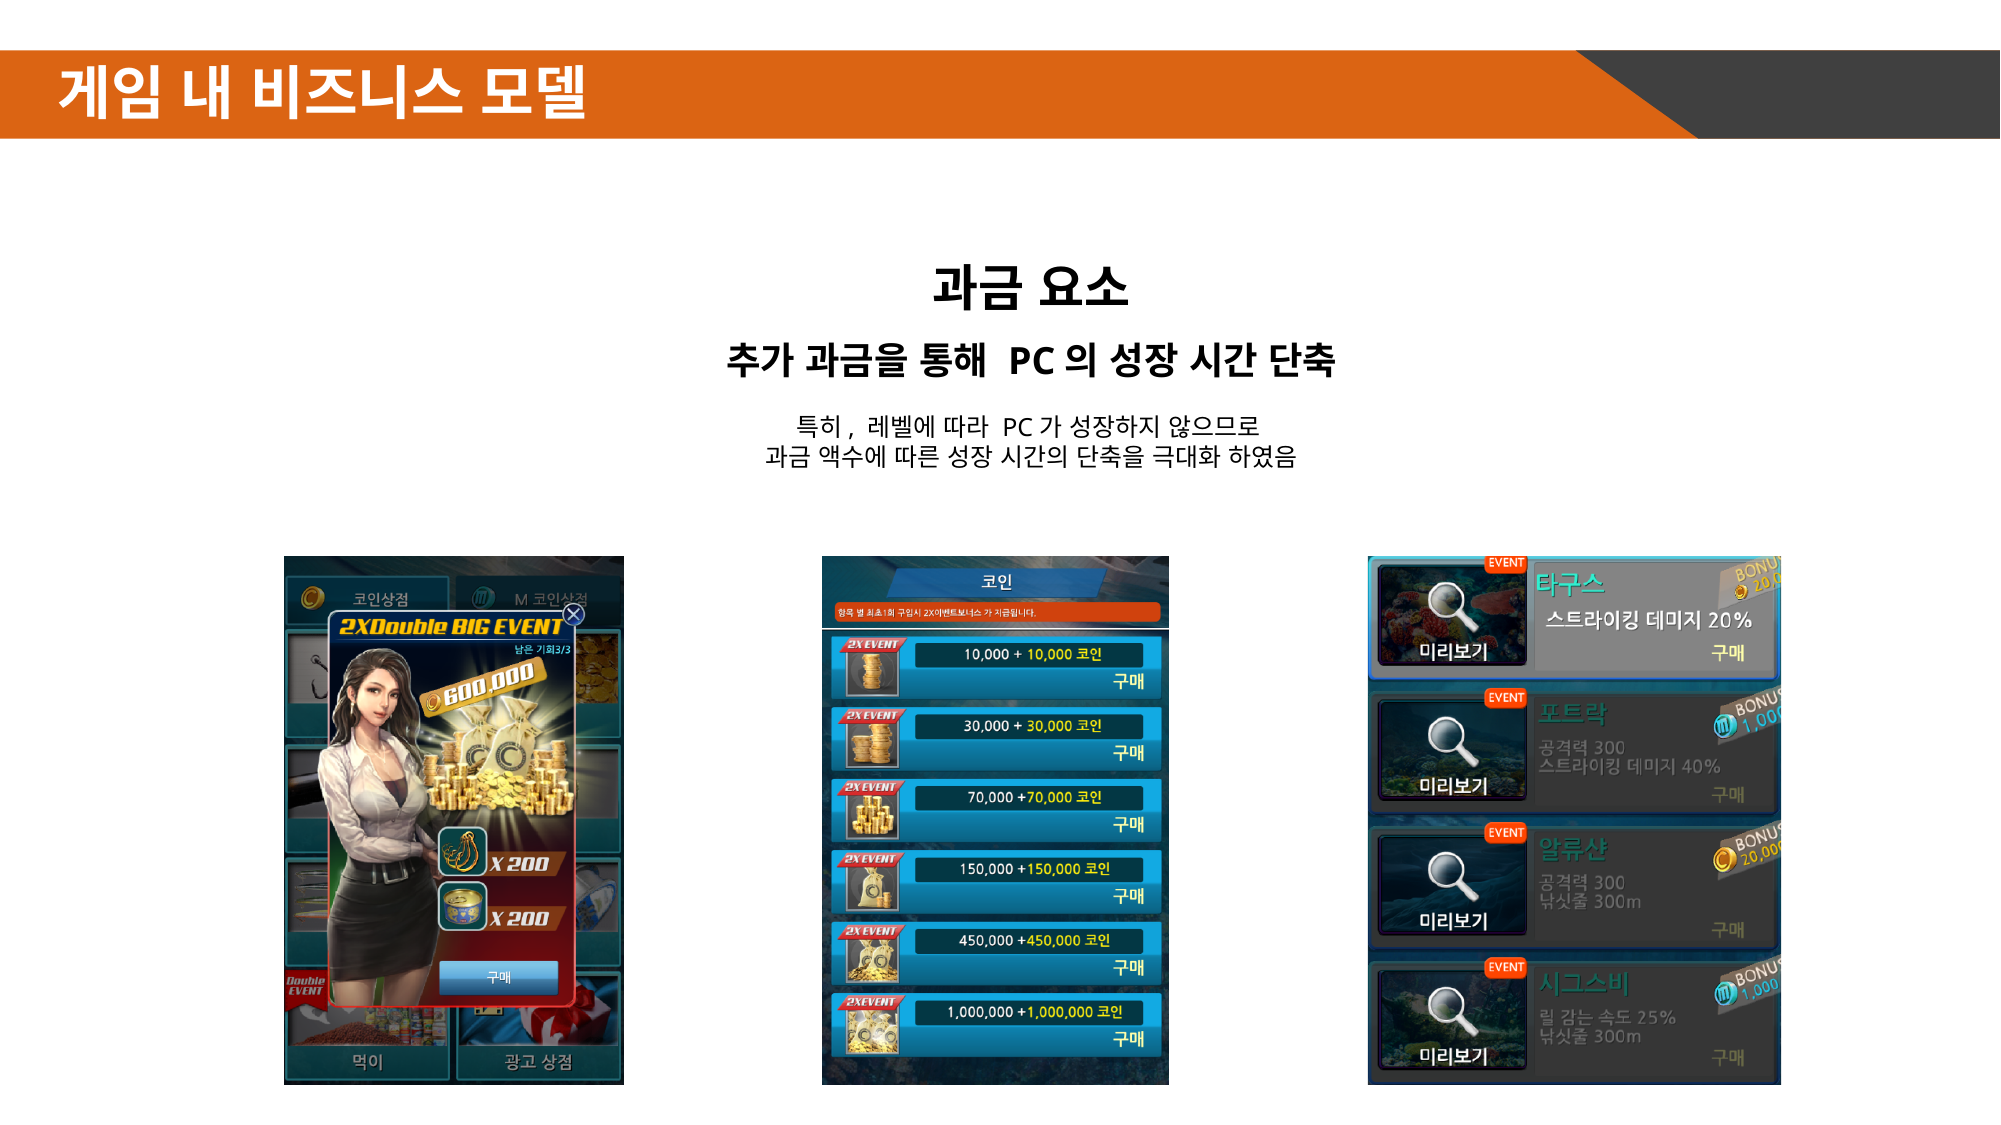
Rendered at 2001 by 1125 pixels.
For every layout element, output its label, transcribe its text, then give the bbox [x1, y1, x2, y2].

text_box [0, 49, 1697, 140]
text_box 과금 요소 추가 과금을 통해 PC의 성장 시간 단축 특히, 레벨에 따라 PC가 성장하지 않으므로 과금 액수에 따른 성장 시간의 단축을 극대화 하였음 [487, 249, 1576, 479]
text_box [1572, 49, 2000, 140]
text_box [283, 556, 1782, 1085]
text_box 게임 내 비즈니스 모델 [42, 48, 703, 134]
